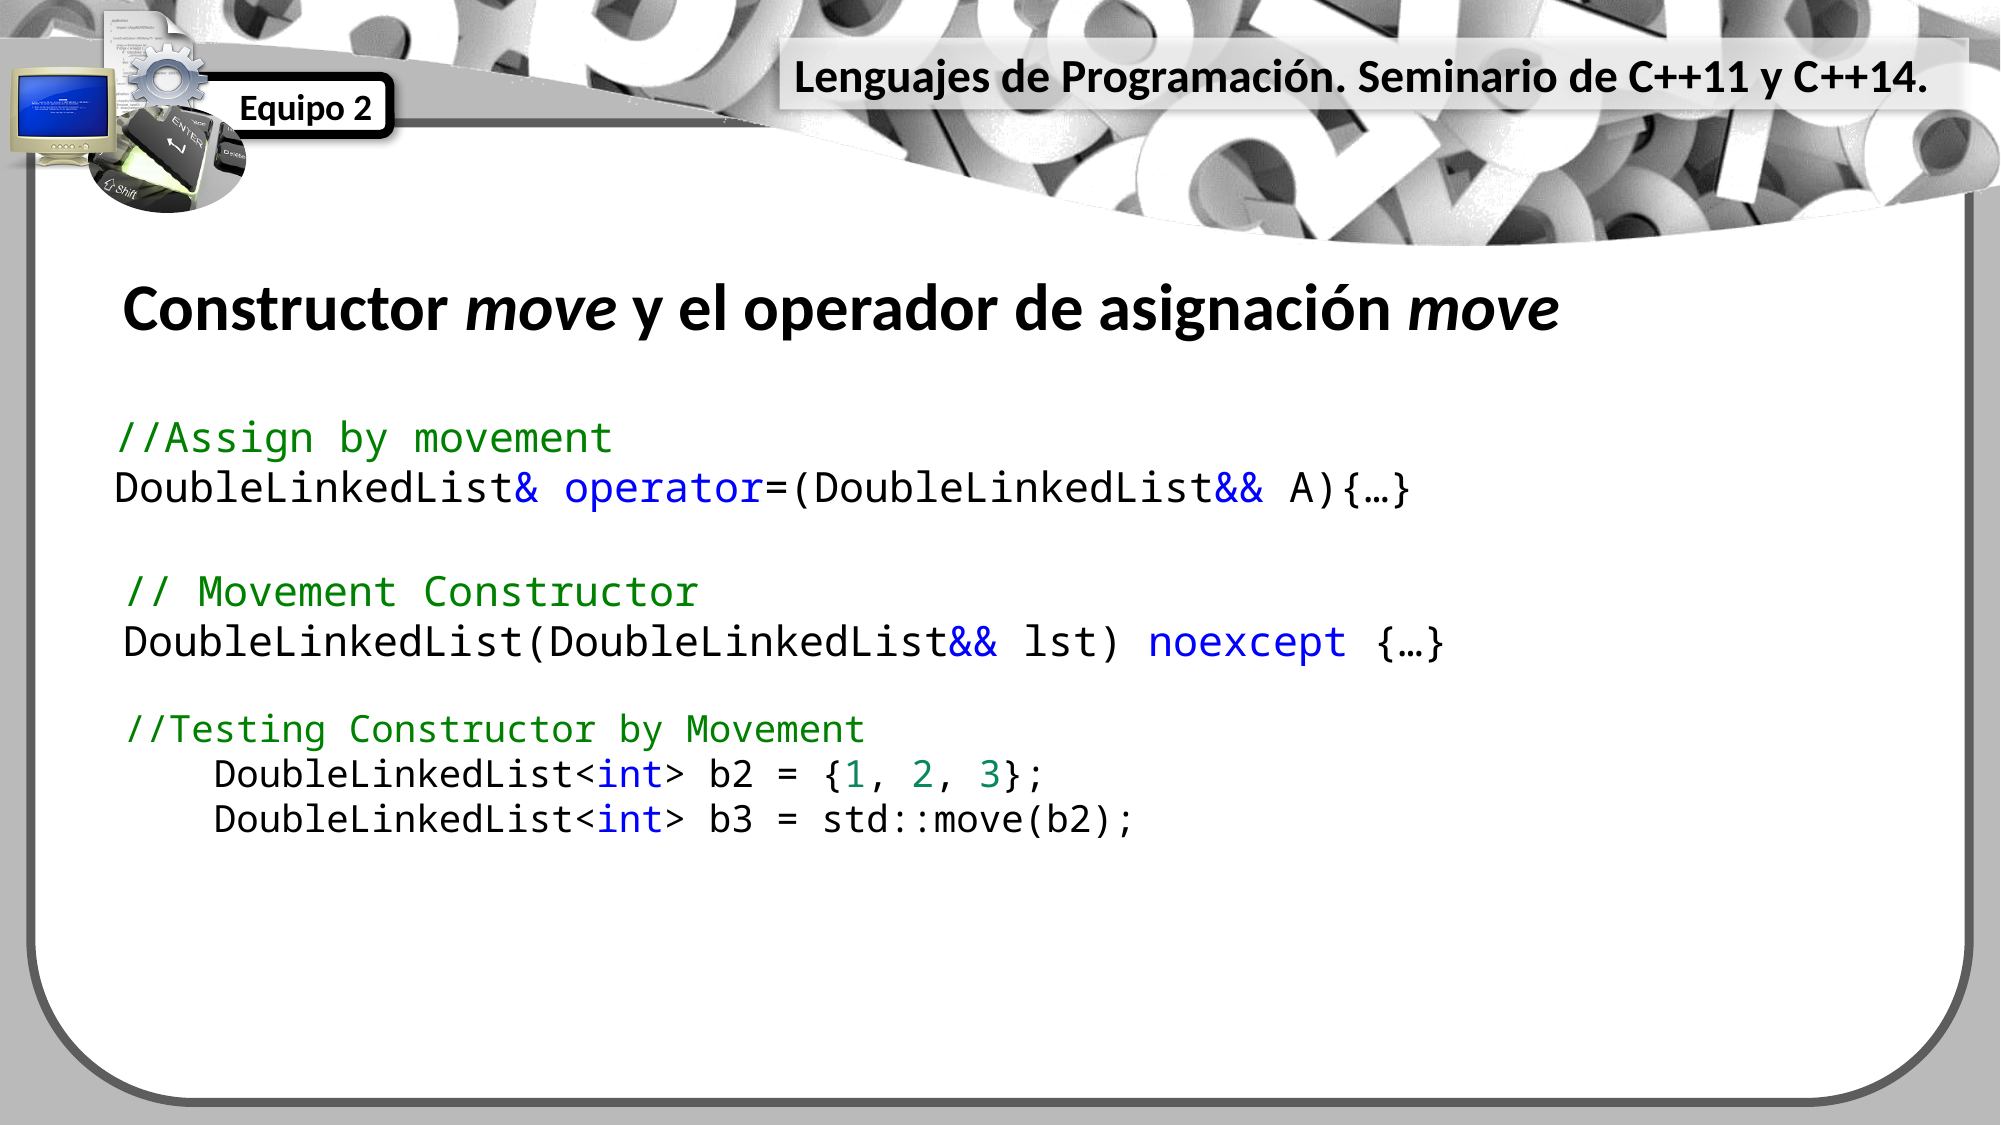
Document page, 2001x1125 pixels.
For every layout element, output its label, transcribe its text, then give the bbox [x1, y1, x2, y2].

text_box Constructor move y el operador de asignación move [109, 256, 1682, 352]
text_box //Assign by movement DoubleLinkedList& operator=(DoubleLinkedList&& A){…} [0, 403, 2000, 519]
picture [0, 0, 2001, 246]
text_box // Movement Constructor DoubleLinkedList(DoubleLinkedList&& lst) noexcept {…} [109, 557, 1777, 673]
text_box //Testing Constructor by Movement DoubleLinkedList<int> b2 = {1, 2, 3}; DoubleLinkedList<int> b3 = std::move(b2); [109, 697, 1552, 848]
